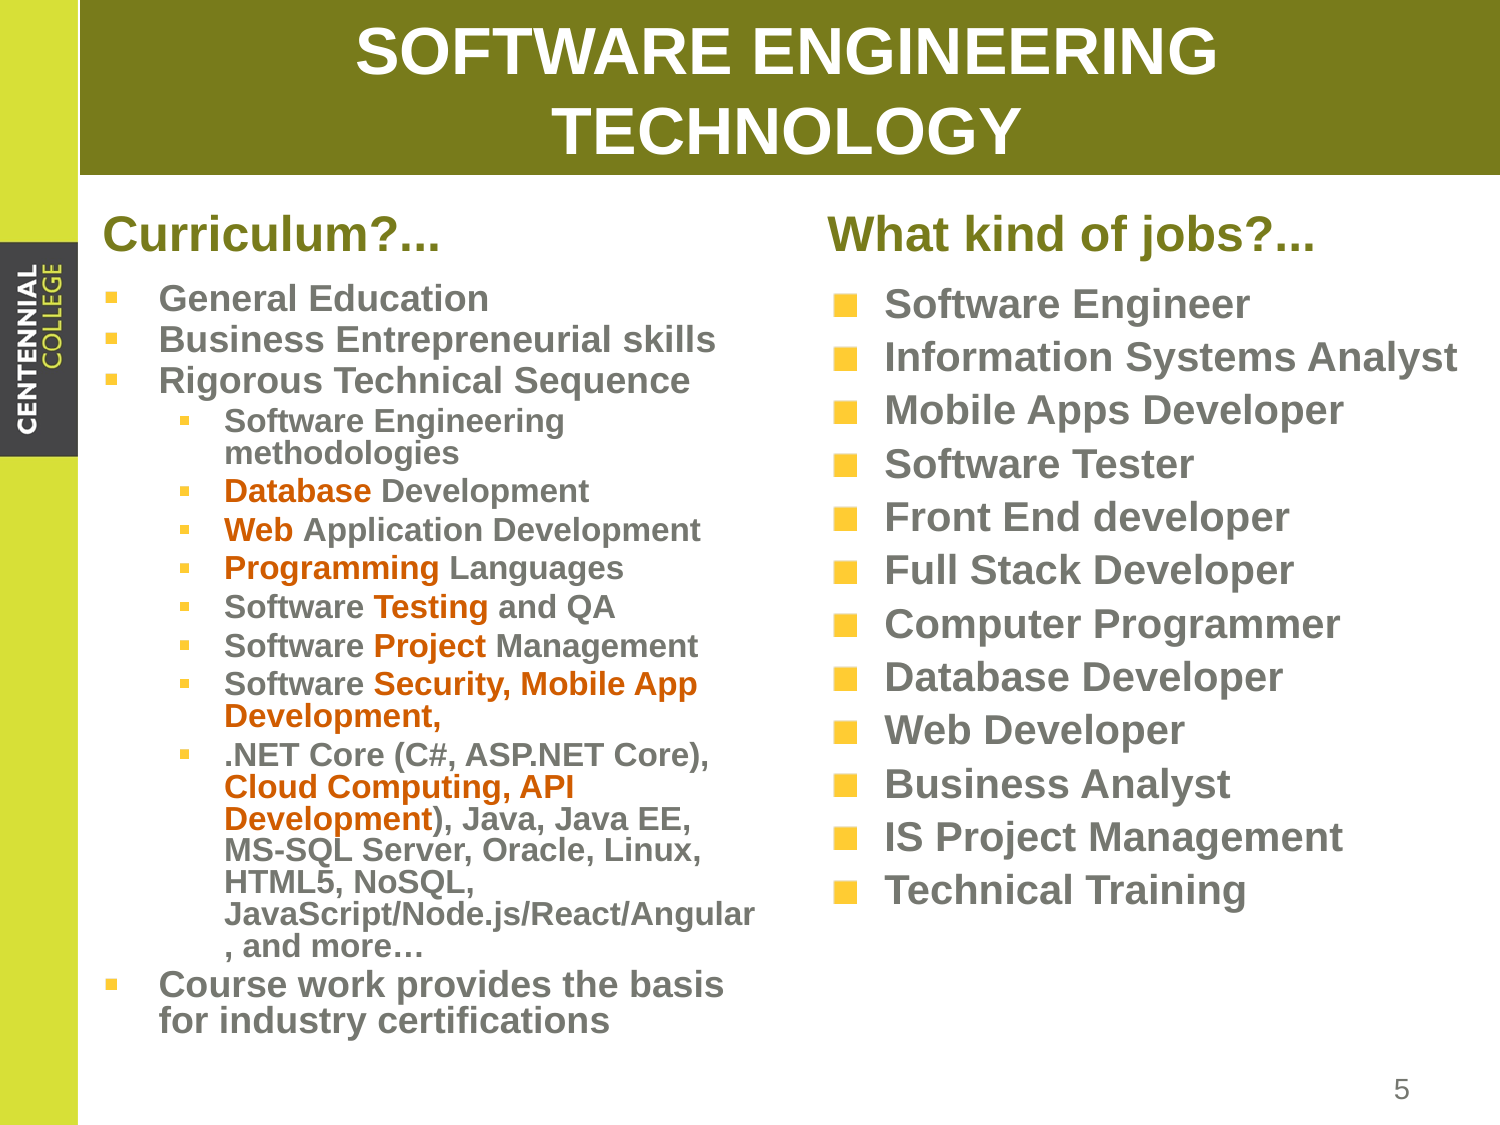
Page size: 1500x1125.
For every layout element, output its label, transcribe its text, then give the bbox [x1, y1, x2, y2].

picture [827, 447, 857, 477]
text_box Curriculum?... [87, 199, 625, 263]
picture [827, 394, 857, 424]
picture [827, 287, 857, 317]
picture [827, 820, 857, 850]
picture [177, 483, 189, 496]
picture [102, 329, 117, 344]
picture [102, 288, 117, 303]
picture [177, 676, 189, 688]
picture [827, 767, 857, 797]
text_box What kind of jobs?... [812, 199, 1350, 263]
picture [177, 413, 189, 425]
picture [827, 554, 857, 584]
picture [827, 874, 857, 904]
picture [827, 500, 857, 531]
picture [177, 560, 189, 573]
picture [177, 522, 189, 534]
picture [827, 607, 857, 637]
picture [177, 637, 189, 650]
picture [0, 0, 80, 1125]
picture [827, 660, 857, 691]
picture [102, 370, 117, 385]
text_box General Education Business Entrepreneurial skills Rigorous Technical Sequence Software Engineering methodologies Database Development Web Application Development Programming Languages Software Testing and QA Software Project Management Software Security, Mobile App Development, .NET Core (C#, ASP.NET Core), Cloud Computing, API Development), Java, Java EE, MS-SQL Server, Oracle, Linux, HTML5, NoSQL, JavaScript/Node.js/React/Angular, and more… Course work provides the basis for industry certifications [87, 274, 775, 1038]
picture [177, 746, 189, 759]
title SOFTWARE ENGINEERING TECHNOLOGY [99, 0, 1476, 176]
picture [827, 714, 857, 744]
picture [177, 599, 189, 611]
picture [827, 340, 857, 371]
text_box Software Engineer Information Systems Analyst Mobile Apps Developer Software Tester Front End developer Full Stack Developer Computer Programmer Database Developer Web Developer Business Analyst IS Project Management Technical Training [812, 274, 1475, 1038]
slide_number 5 [1074, 1062, 1426, 1125]
picture [102, 975, 117, 990]
